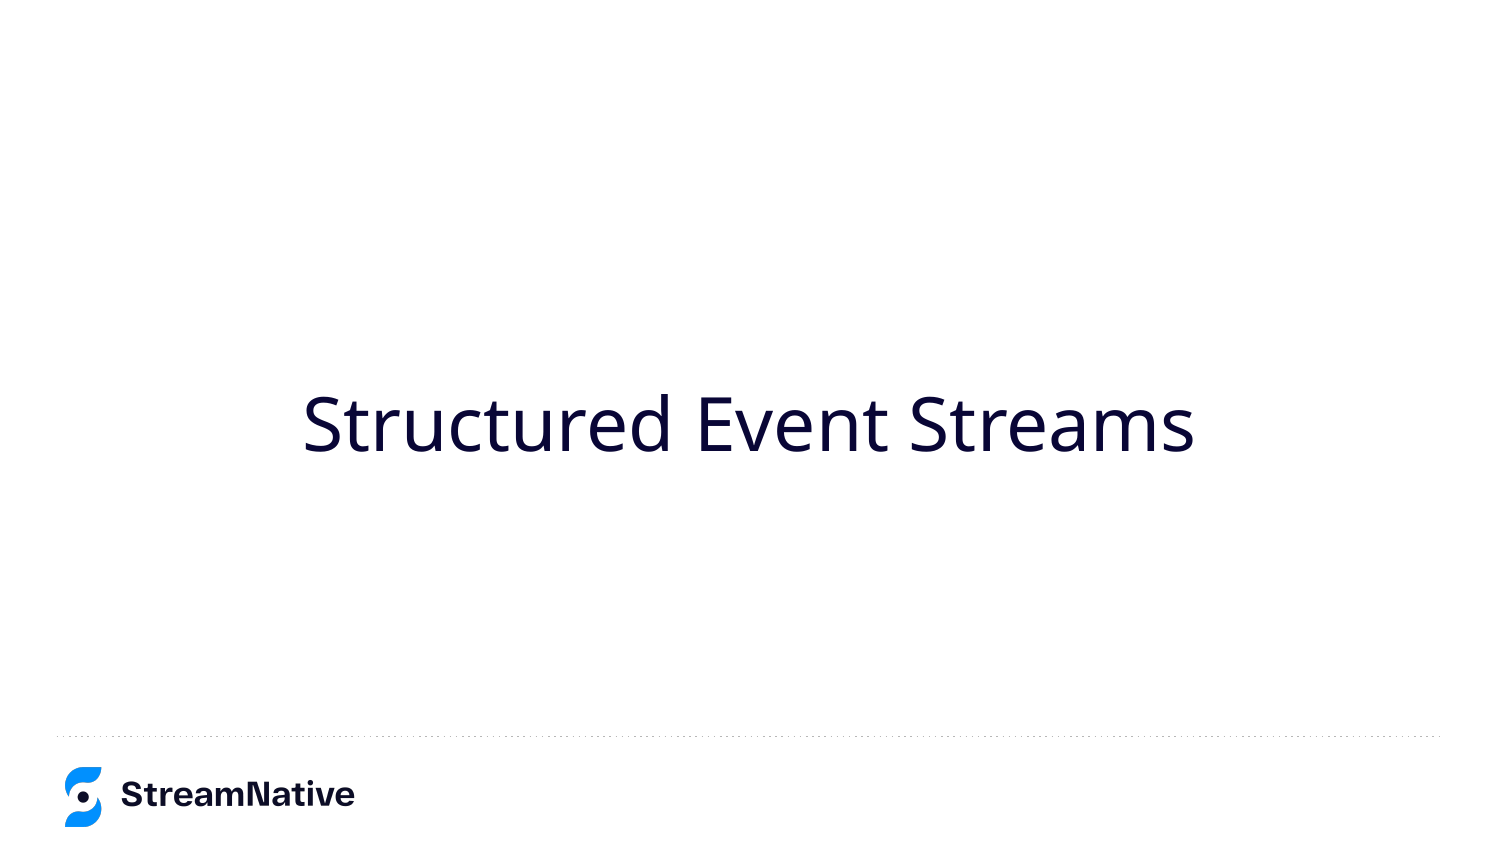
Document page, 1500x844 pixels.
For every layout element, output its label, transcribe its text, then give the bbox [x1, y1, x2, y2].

picture [56, 758, 363, 836]
title Structured Event Streams [51, 352, 1449, 491]
